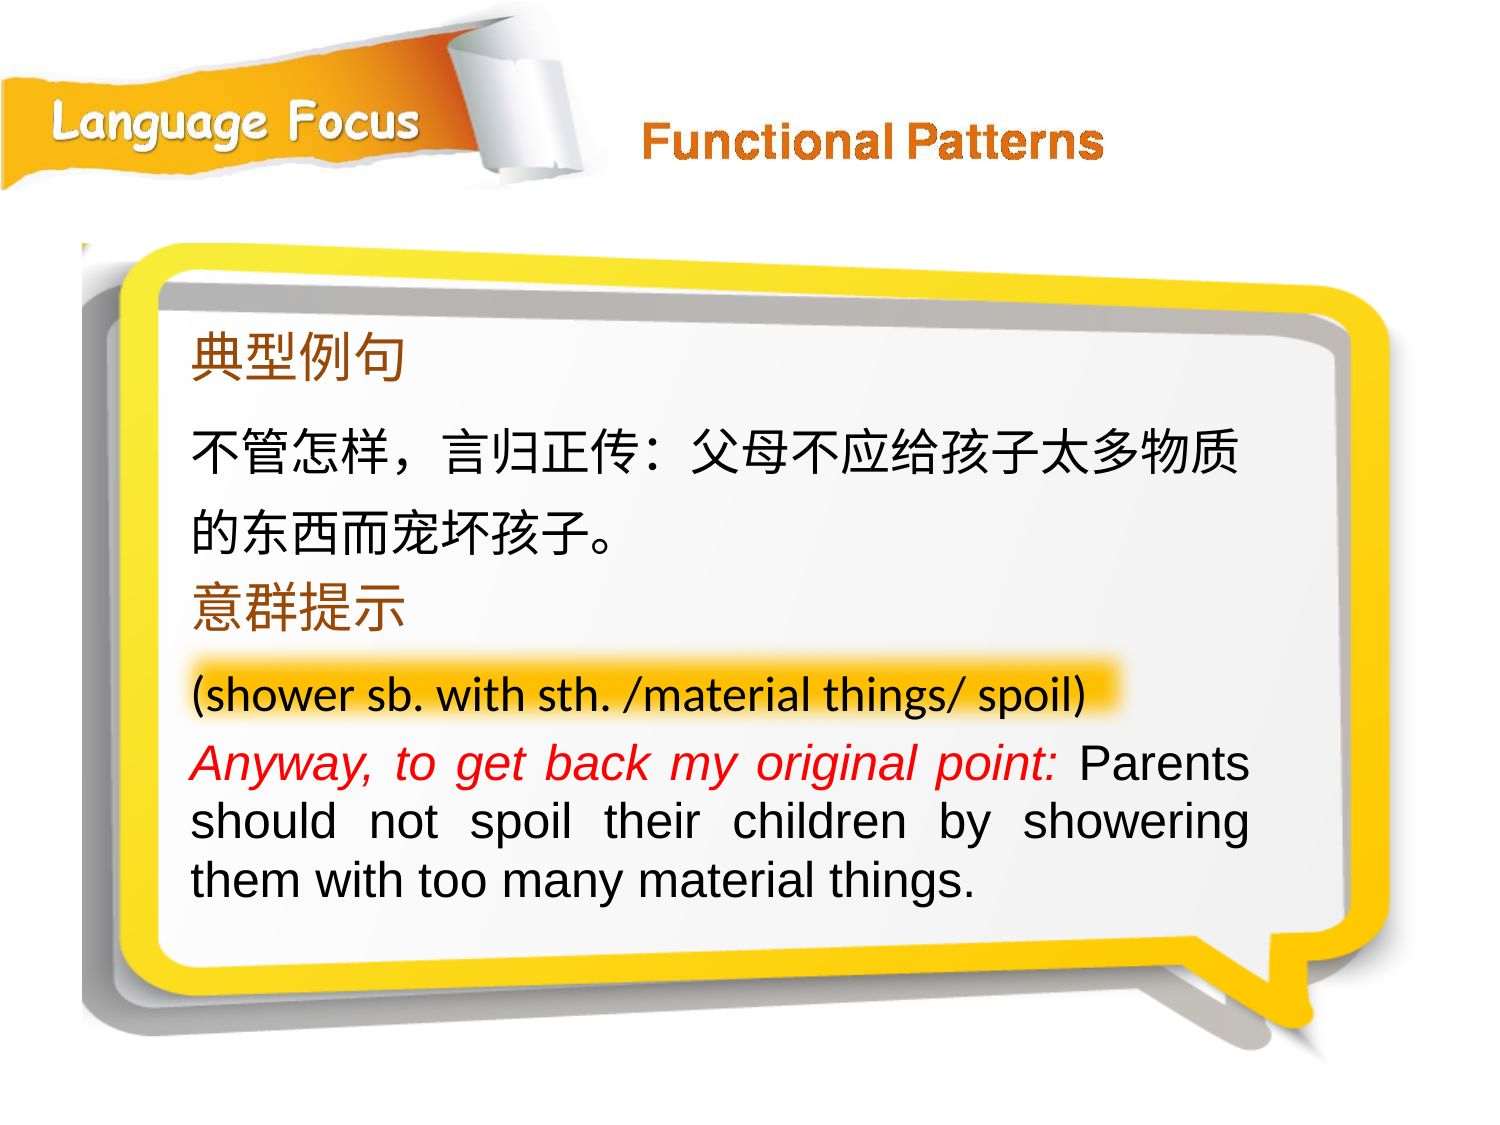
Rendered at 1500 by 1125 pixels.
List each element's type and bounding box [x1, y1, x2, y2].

picture [81, 243, 1436, 1067]
picture [0, 0, 1187, 192]
